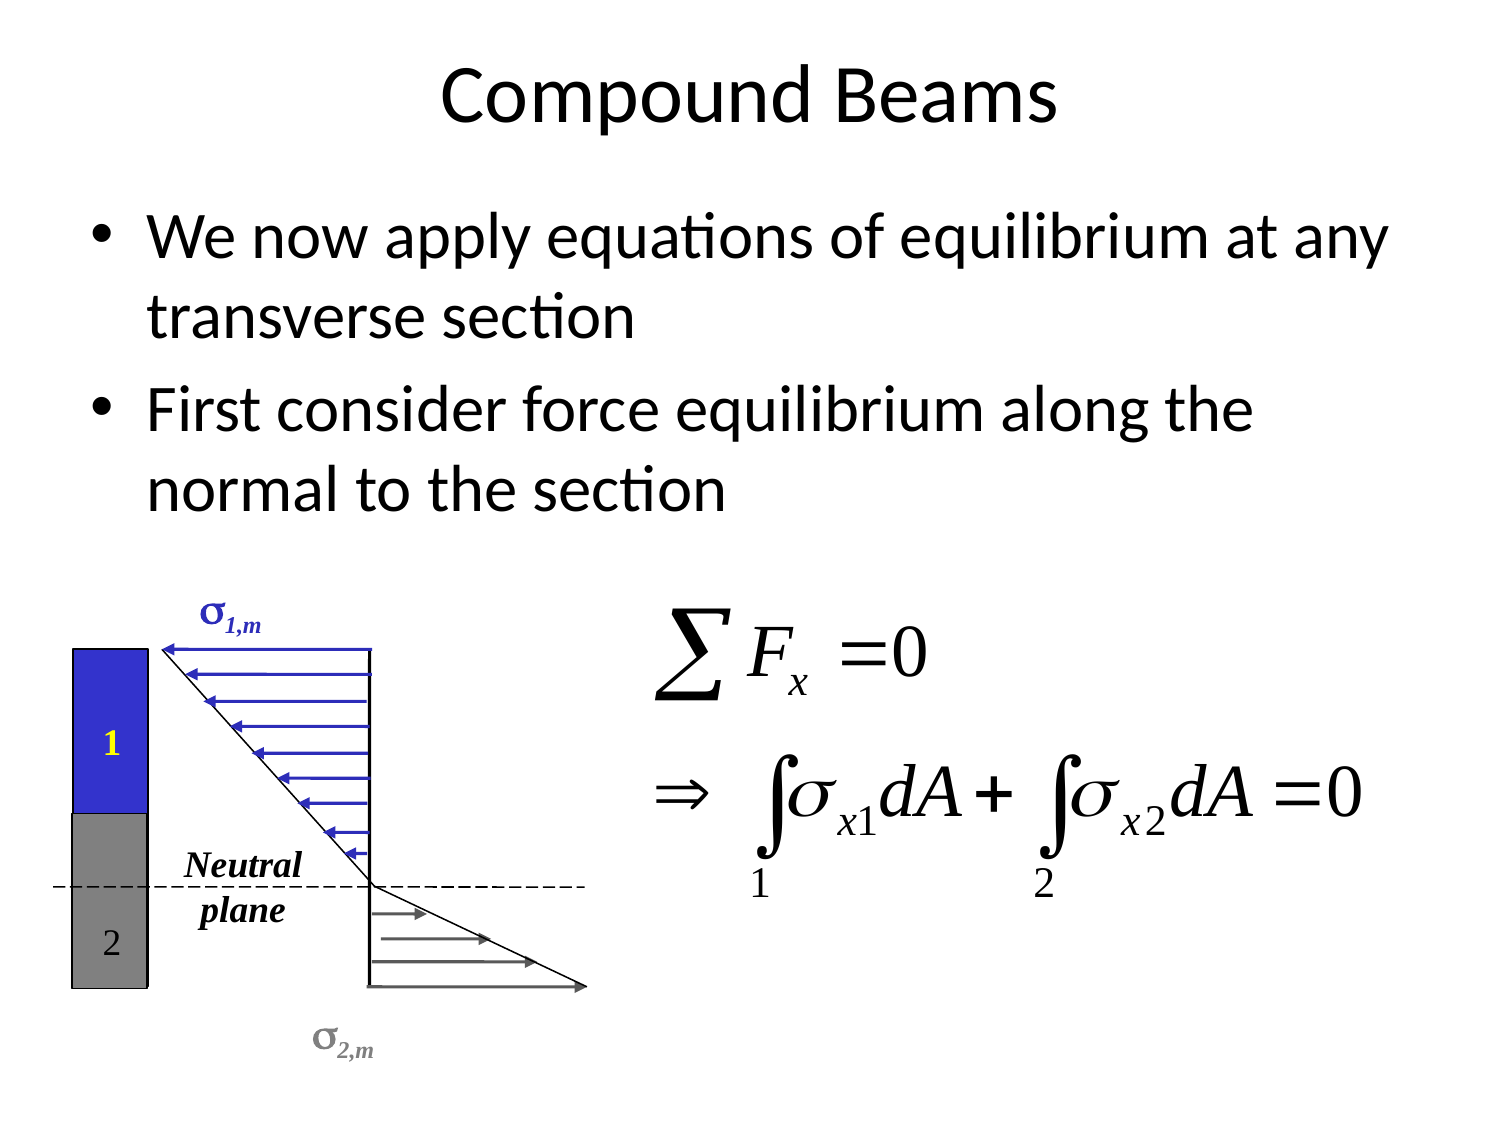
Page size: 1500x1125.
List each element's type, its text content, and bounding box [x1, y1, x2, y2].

title Compound Beams [75, 0, 1425, 183]
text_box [643, 597, 1376, 911]
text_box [52, 573, 588, 1066]
list We now apply equations of equilibrium at any transverse section First consider force equilibrium along the normal to the section [75, 184, 1425, 927]
